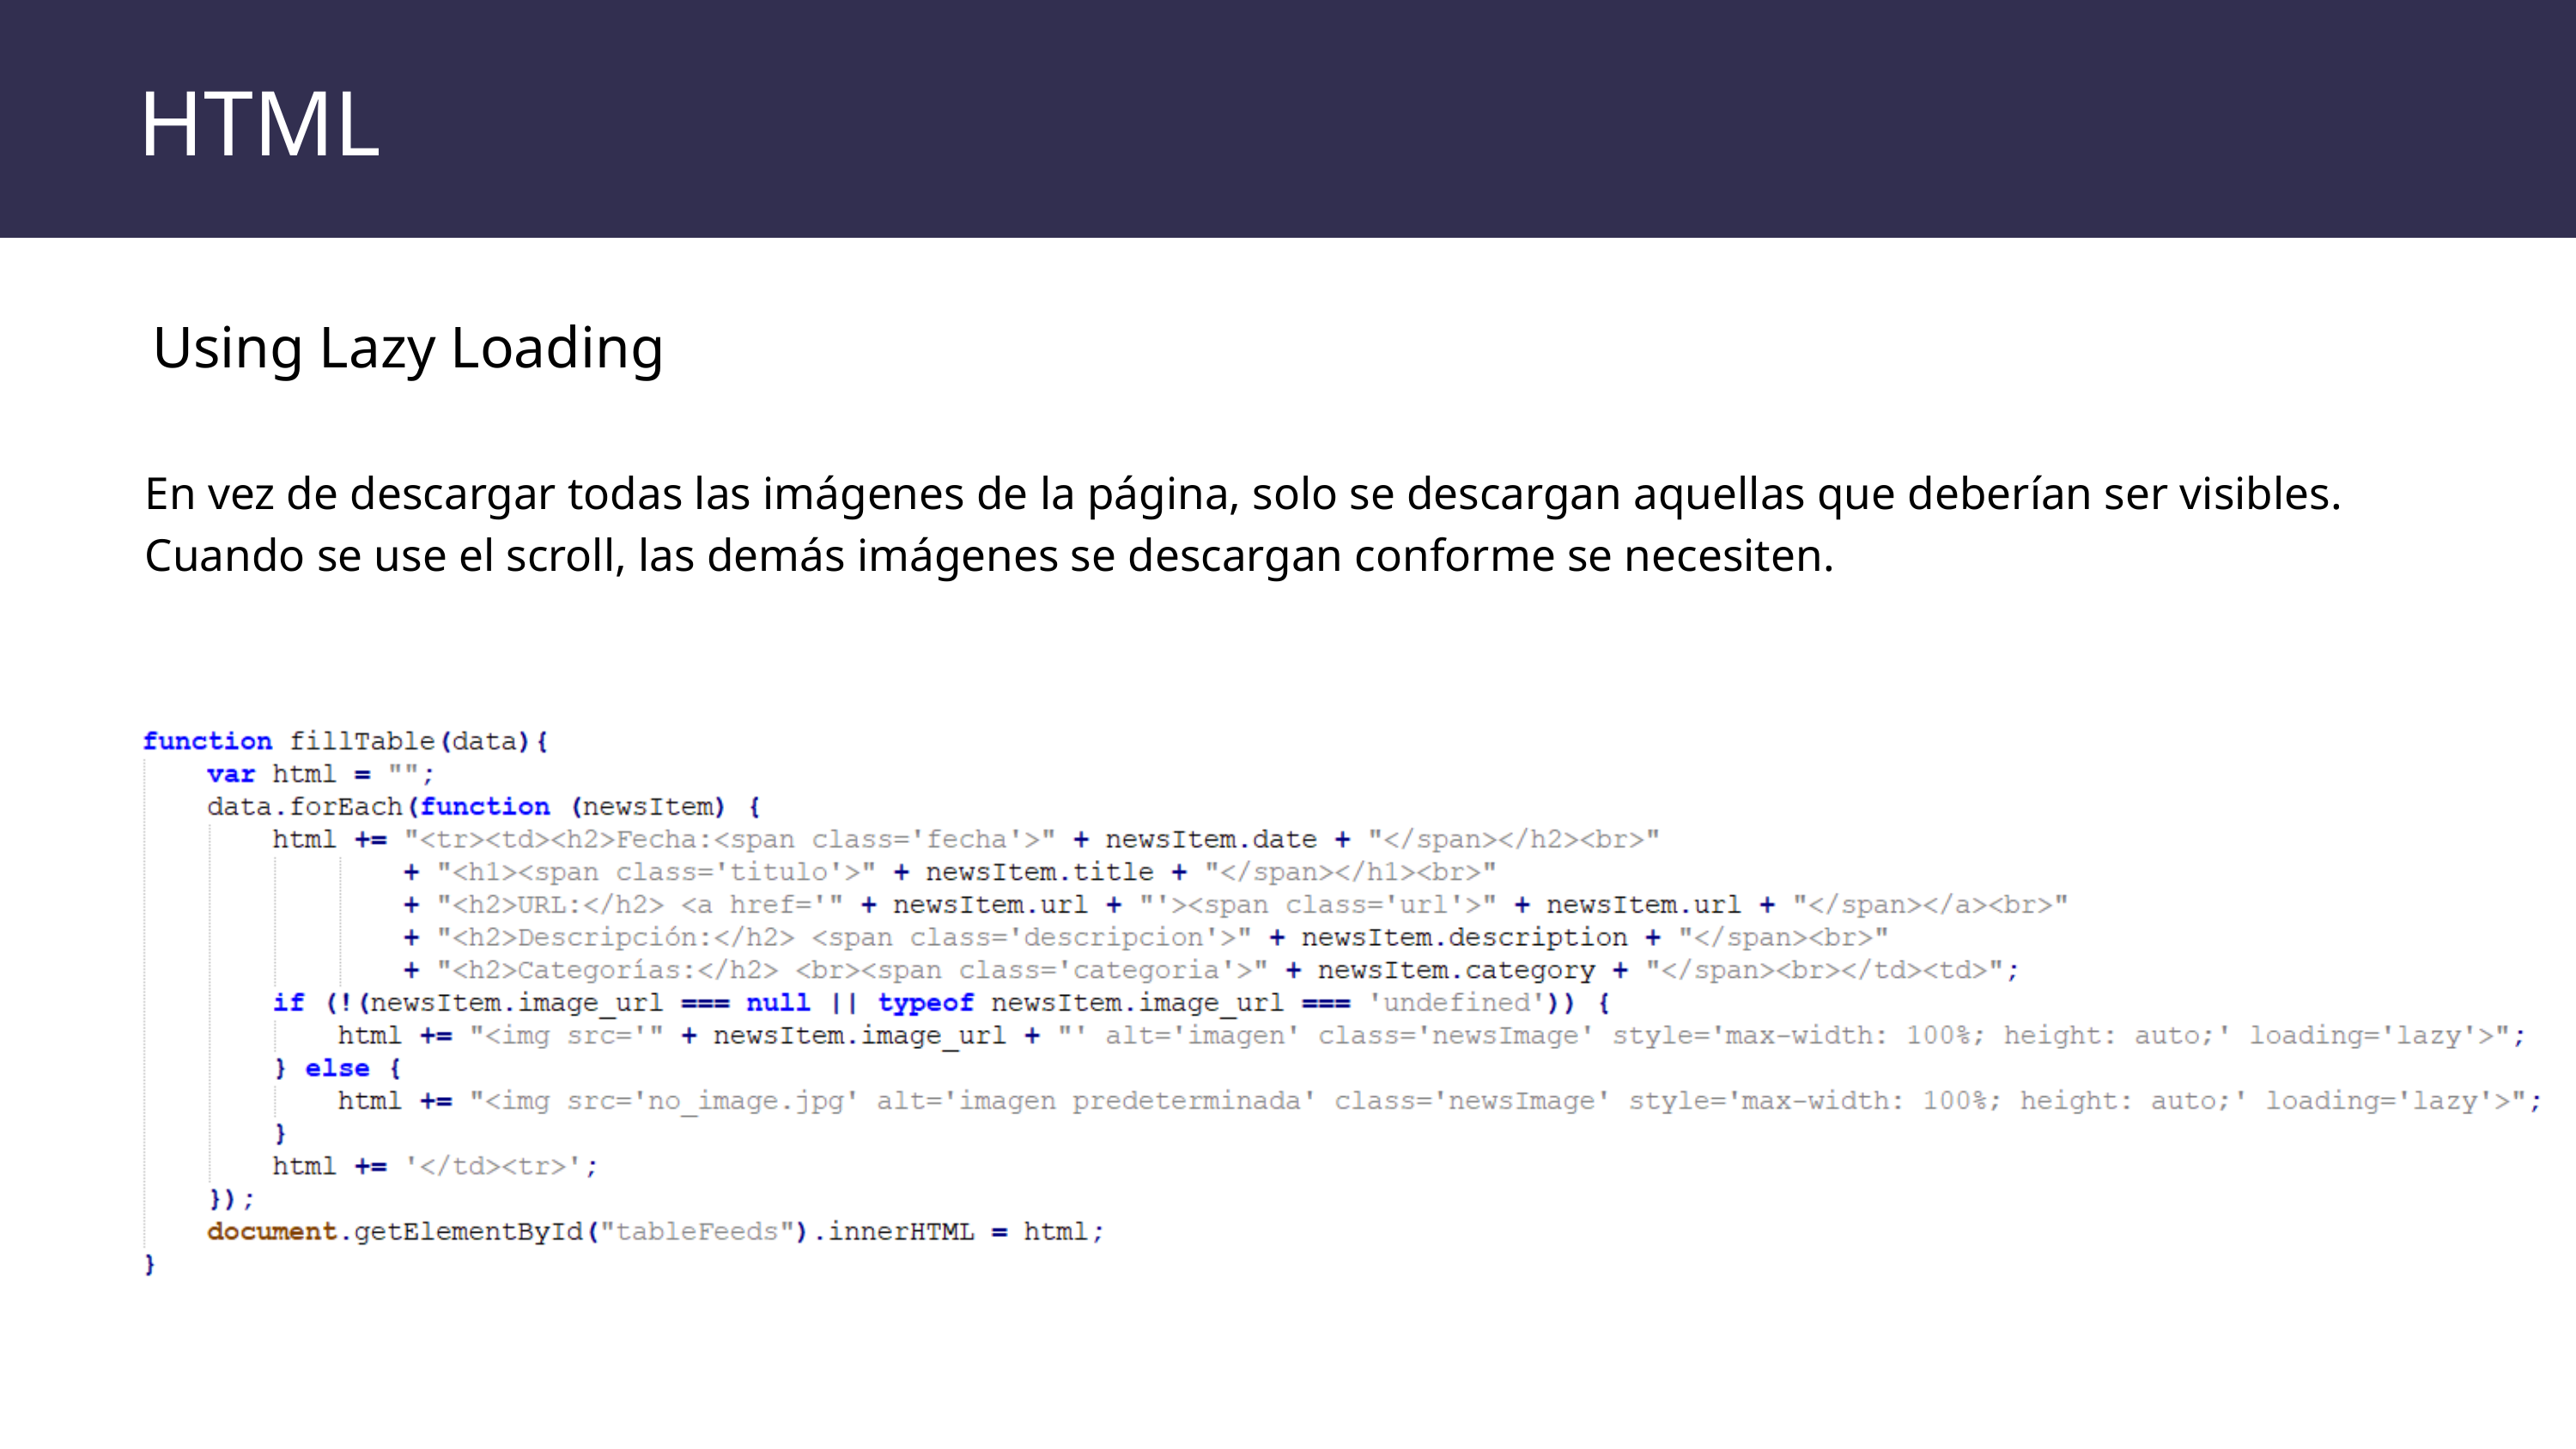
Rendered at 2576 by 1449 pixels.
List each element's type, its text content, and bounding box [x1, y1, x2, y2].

text_box [137, 724, 2549, 1285]
text_box En vez de descargar todas las imágenes de la página, solo se descargan aquellas que deberían ser visibles. Cuando se use el scroll, las demás imágenes se descargan conforme se necesiten. [144, 456, 2405, 580]
text_box Using Lazy Loading [137, 300, 847, 379]
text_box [0, 0, 2576, 239]
